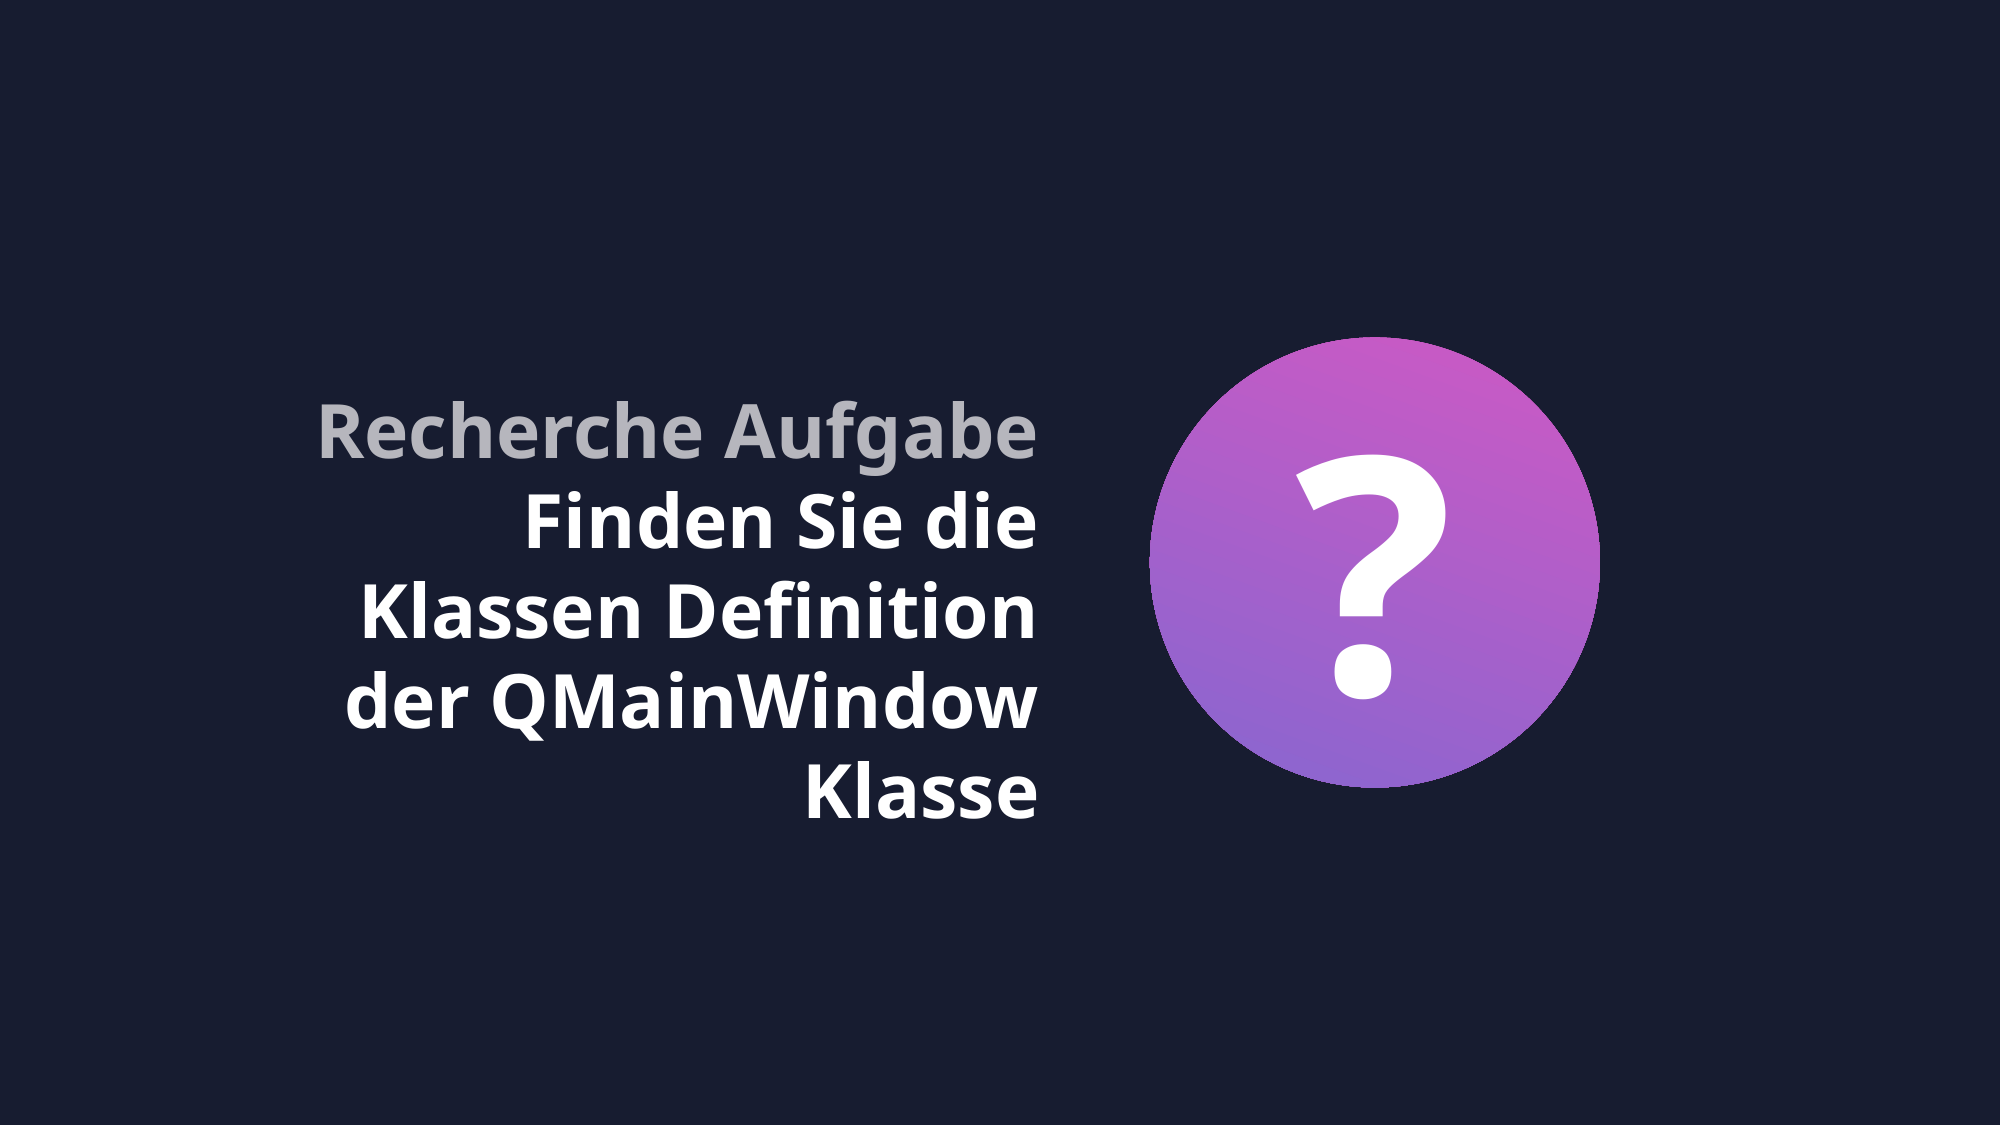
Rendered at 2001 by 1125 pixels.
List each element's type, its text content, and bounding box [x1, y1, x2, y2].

text_box Recherche Aufgabe Finden Sie die Klassen Definition der QMainWindow Klasse [270, 375, 1055, 841]
text_box [1282, 336, 1467, 356]
text_box [1559, 431, 1601, 694]
text_box ? [1191, 356, 1559, 770]
text_box [1148, 431, 1191, 694]
text_box [1285, 770, 1465, 789]
